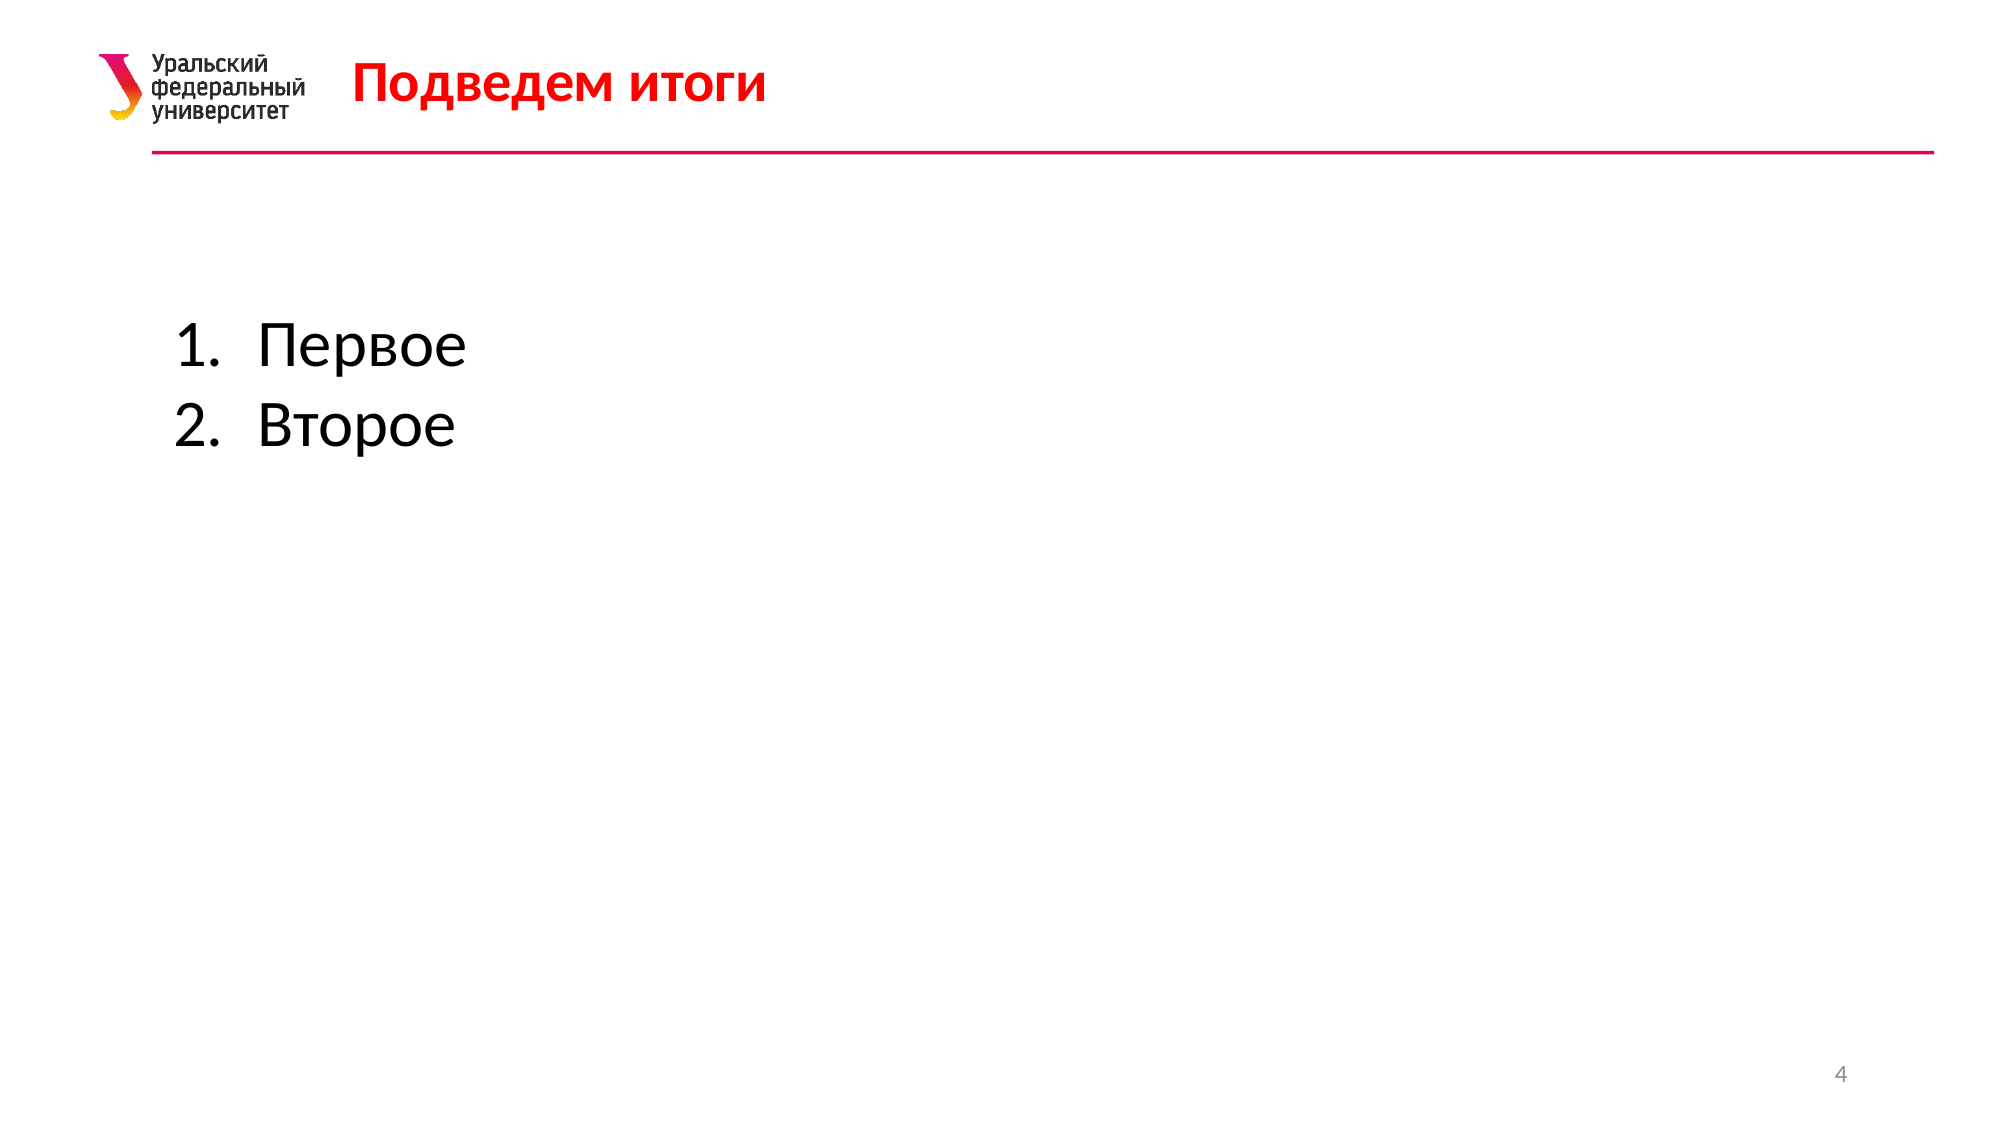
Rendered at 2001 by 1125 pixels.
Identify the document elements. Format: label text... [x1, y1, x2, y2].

text_box [151, 150, 1935, 155]
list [98, 52, 320, 124]
text_box Подведем итоги [337, 36, 1945, 121]
slide_number 4 [1412, 1042, 1863, 1103]
text_box Первое Второе [158, 292, 1863, 467]
